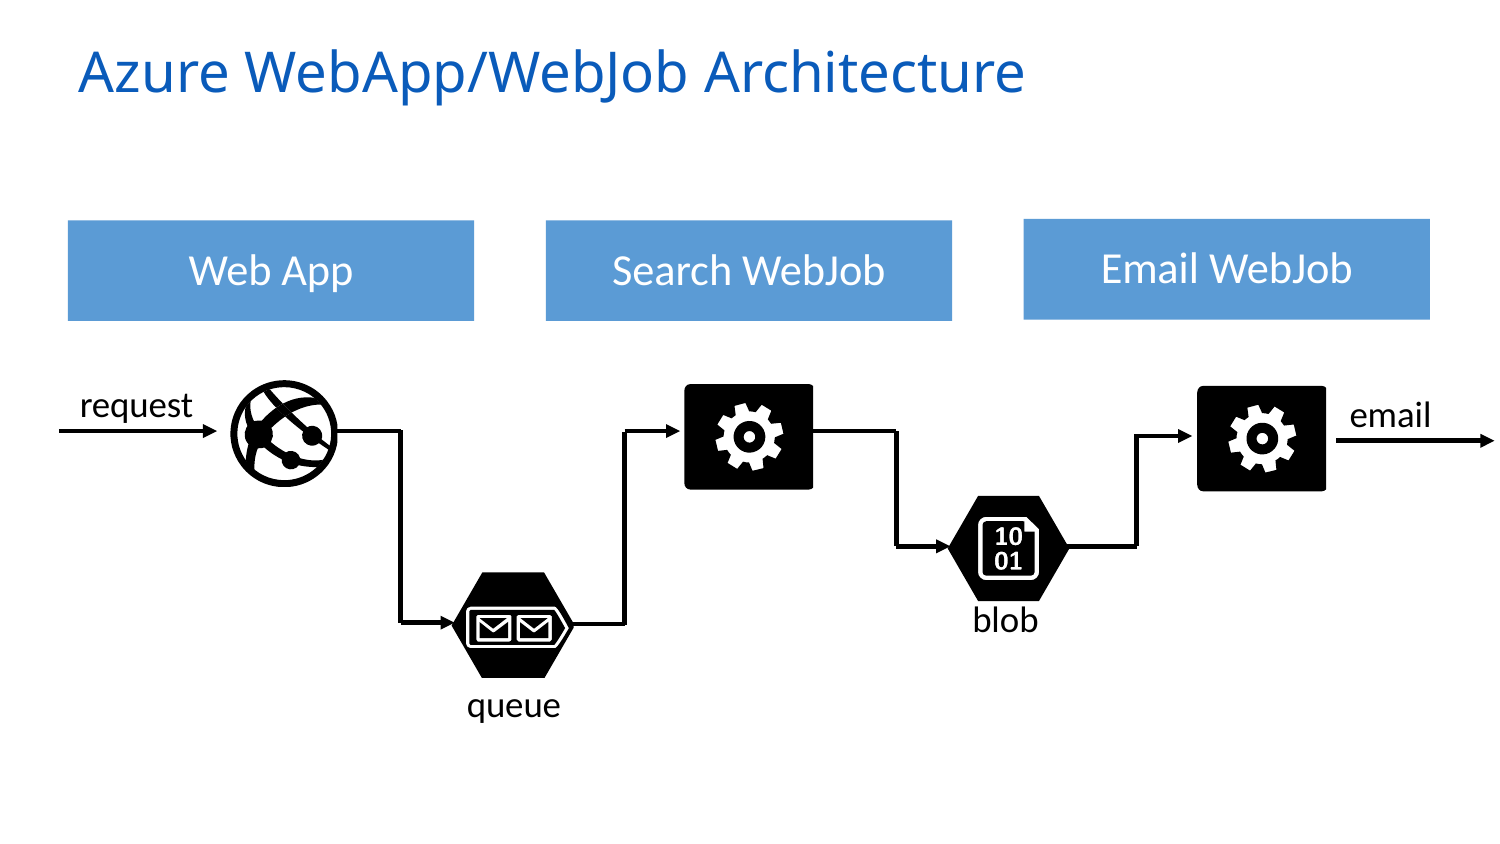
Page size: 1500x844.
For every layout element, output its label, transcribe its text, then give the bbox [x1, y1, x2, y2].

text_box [571, 430, 681, 625]
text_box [337, 430, 455, 623]
text_box queue [444, 667, 668, 743]
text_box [1023, 218, 1430, 320]
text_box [1136, 434, 1193, 547]
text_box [806, 430, 951, 547]
picture [1192, 380, 1327, 492]
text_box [1327, 378, 1500, 454]
picture [679, 379, 814, 490]
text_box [67, 220, 475, 321]
text_box blob [950, 583, 1173, 659]
picture [446, 567, 574, 678]
picture [226, 375, 338, 487]
picture [942, 491, 1070, 602]
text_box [57, 368, 281, 445]
title Azure WebApp/WebJob Architecture [63, 28, 1436, 122]
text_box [545, 220, 953, 321]
